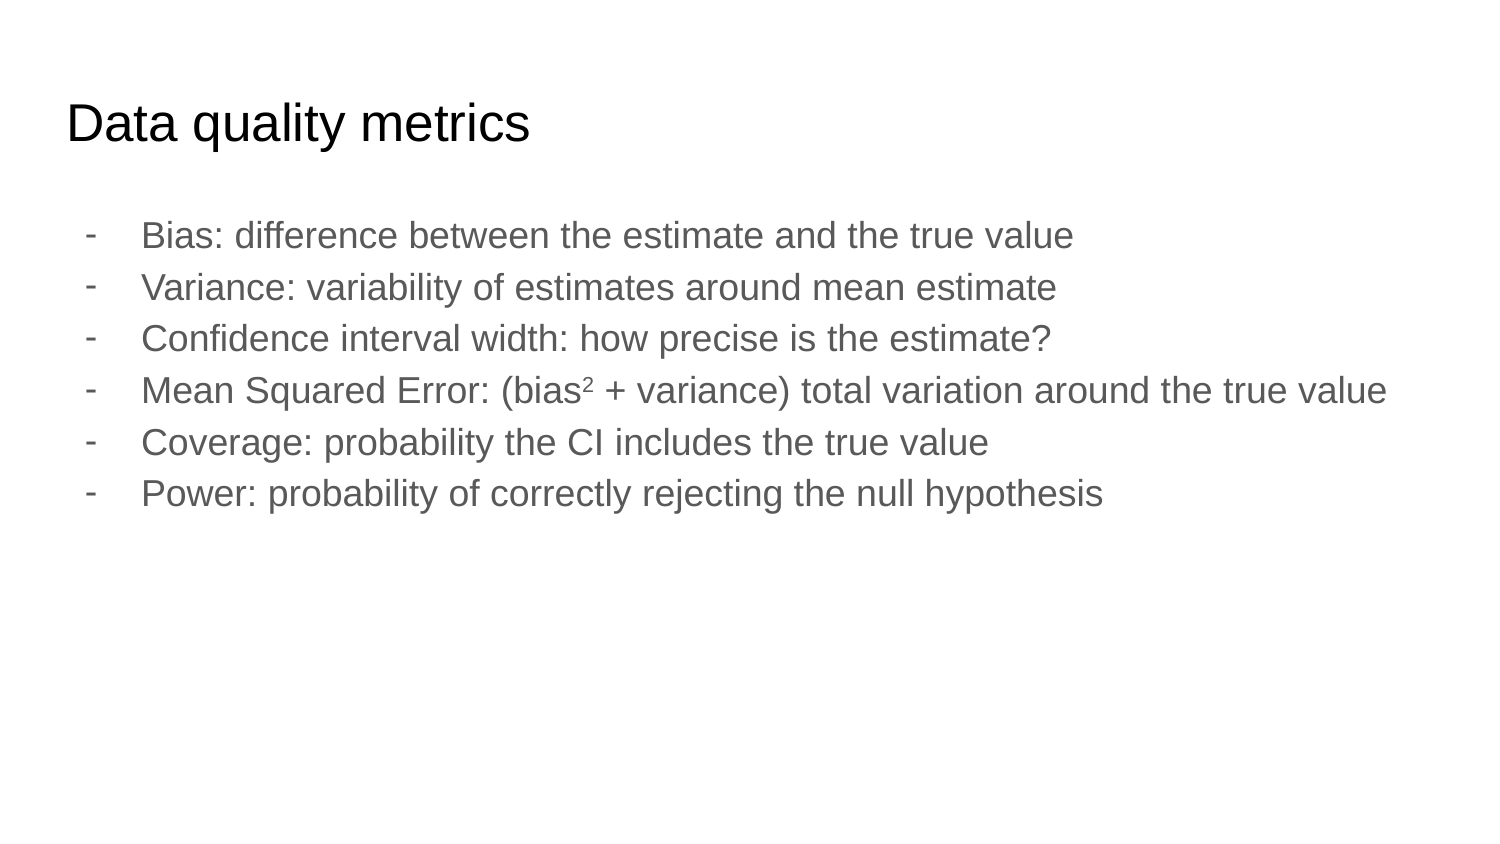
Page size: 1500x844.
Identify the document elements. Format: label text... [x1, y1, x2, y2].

title Data quality metrics [51, 72, 1449, 167]
list Bias: difference between the estimate and the true value Variance: variability of estimates around mean estimate Confidence interval width: how precise is the estimate? Mean Squared Error: (bias2 + variance) total variation around the true value Coverage: probability the CI includes the true value Power: probability of correctly rejecting the null hypothesis [51, 189, 1449, 750]
